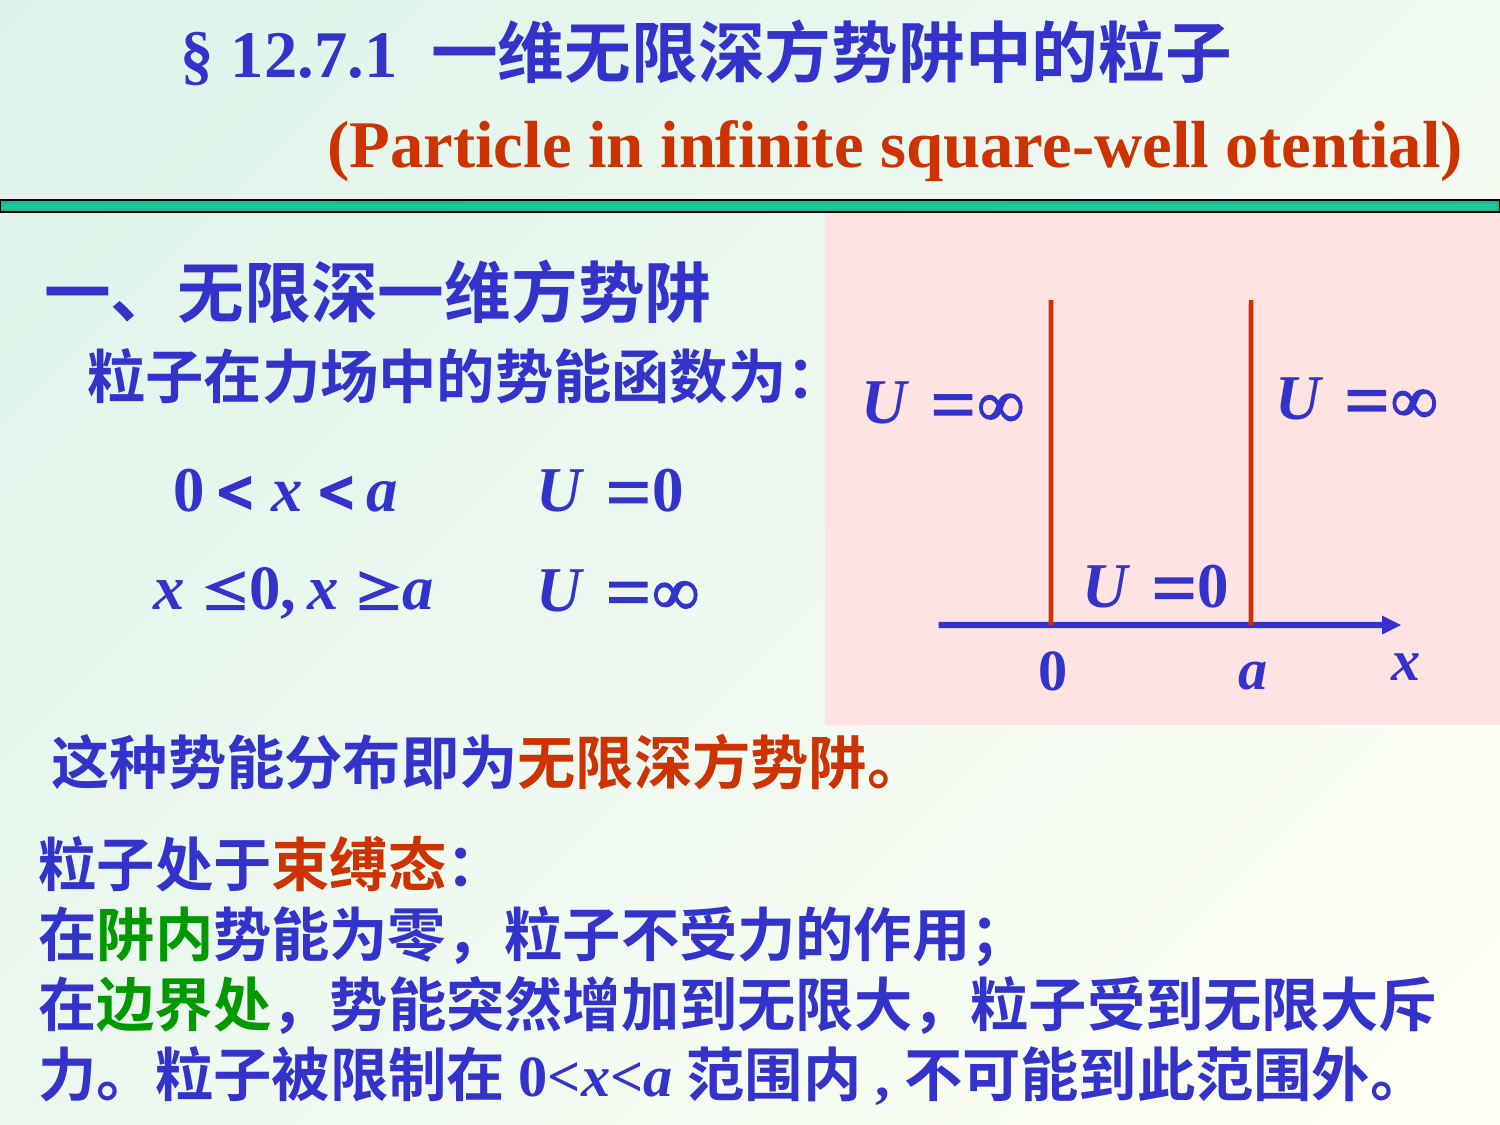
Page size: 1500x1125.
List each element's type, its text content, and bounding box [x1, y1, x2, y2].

text_box [0, 199, 1500, 213]
text_box § 12.7.1 一维无限深方势阱中的粒子 (Particle in infinite square-well otential) [0, 12, 1500, 192]
text_box 粒子处于束缚态： 在阱内势能为零，粒子不受力的作用； 在边界处，势能突然增加到无限大，粒子受到无限大斥力。粒子被限制在0<x<a范围内,不可能到此范围外。 [23, 820, 1500, 1115]
text_box 一、无限深一维方势阱 [29, 243, 805, 339]
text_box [72, 332, 861, 626]
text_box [824, 212, 1500, 726]
text_box 这种势能分布即为无限深方势阱。 [36, 718, 941, 804]
